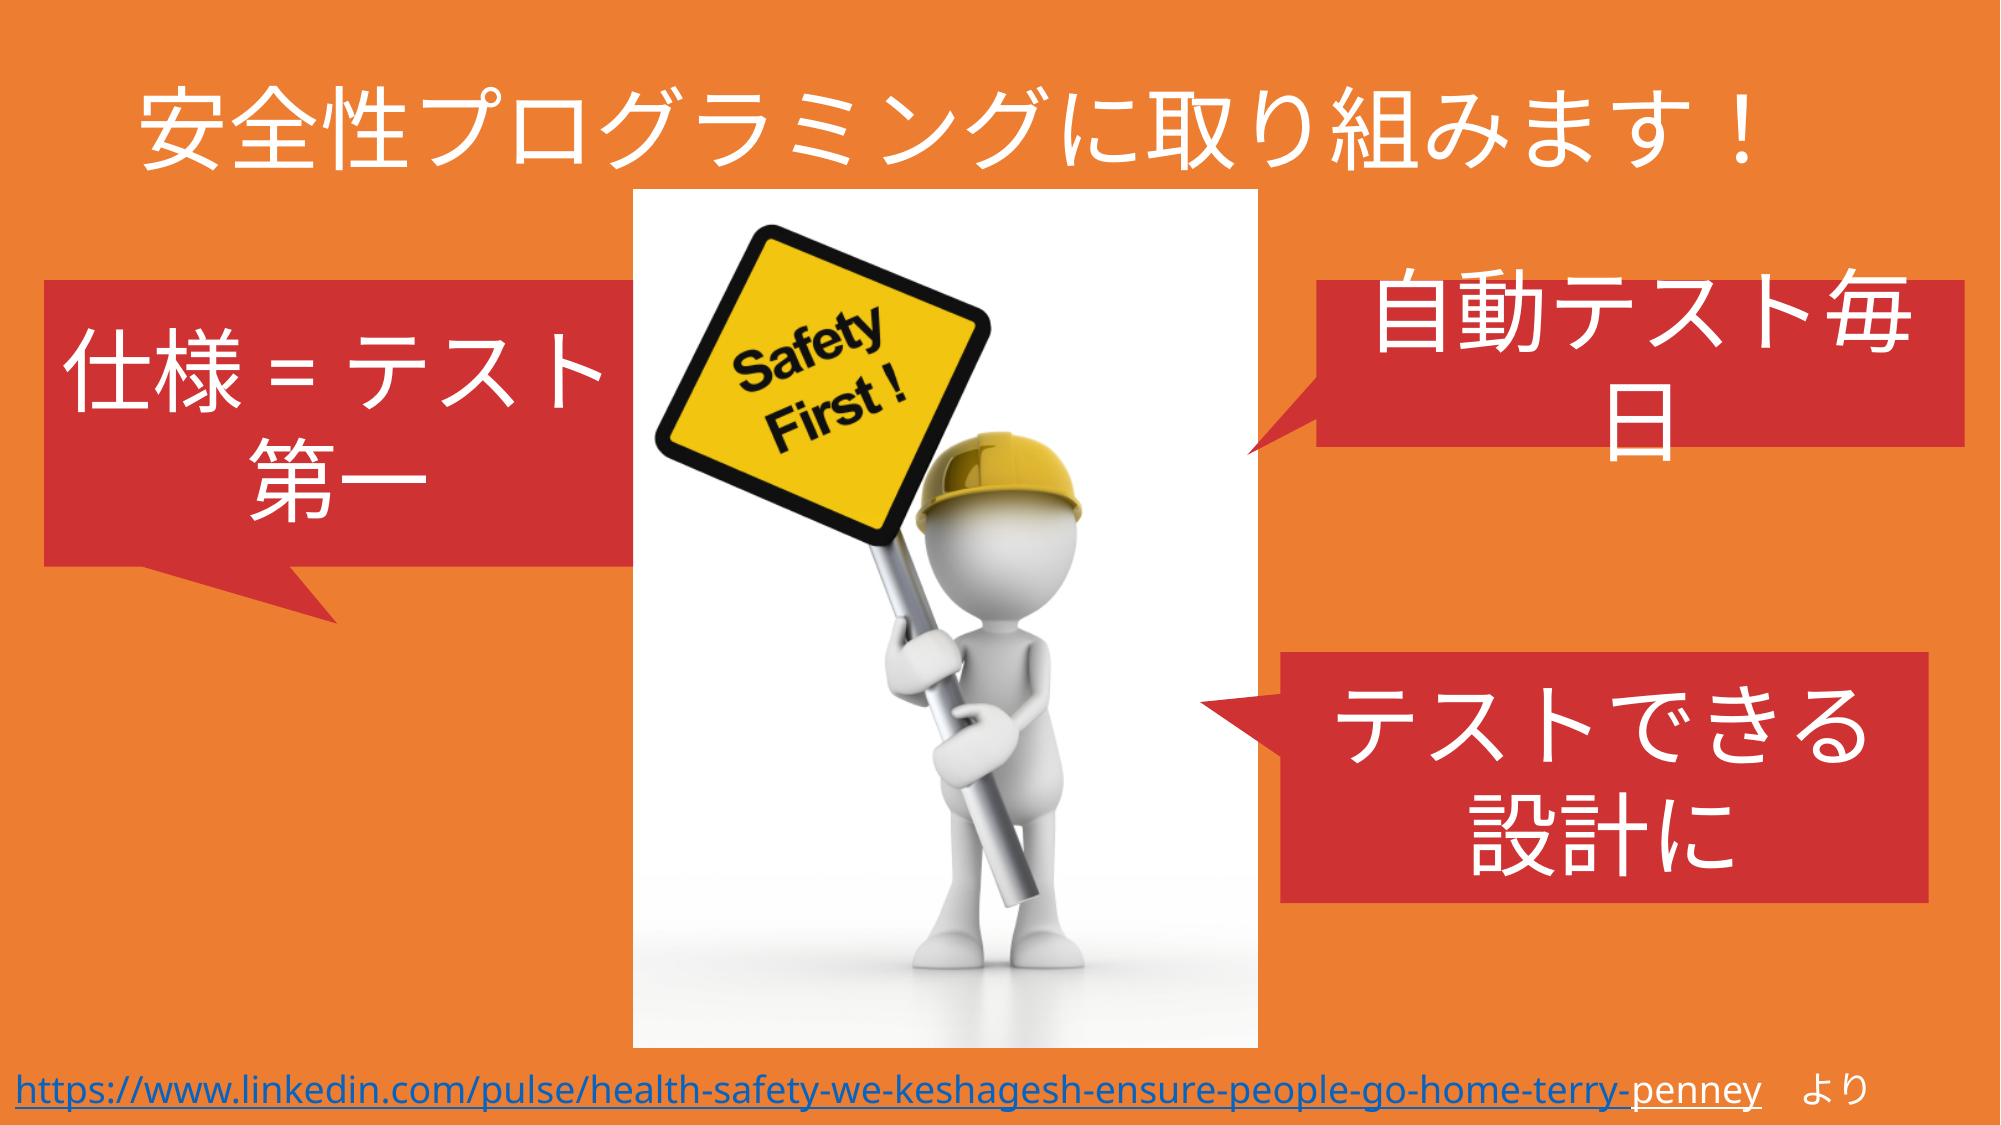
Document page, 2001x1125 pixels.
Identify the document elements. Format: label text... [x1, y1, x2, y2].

picture [633, 176, 1259, 1048]
text_box [96, 39, 1795, 166]
text_box 自動テスト毎日 [1259, 279, 1966, 451]
text_box 安全性プログラミングに取り組みます！ [121, 64, 1820, 189]
text_box https://www.linkedin.com/pulse/health-safety-we-keshagesh-ensure-people-go-home-terry-penney より [0, 1058, 1965, 1125]
text_box テストできる 設計に [1259, 651, 1930, 905]
text_box 仕様=テスト 第一 [43, 279, 633, 626]
